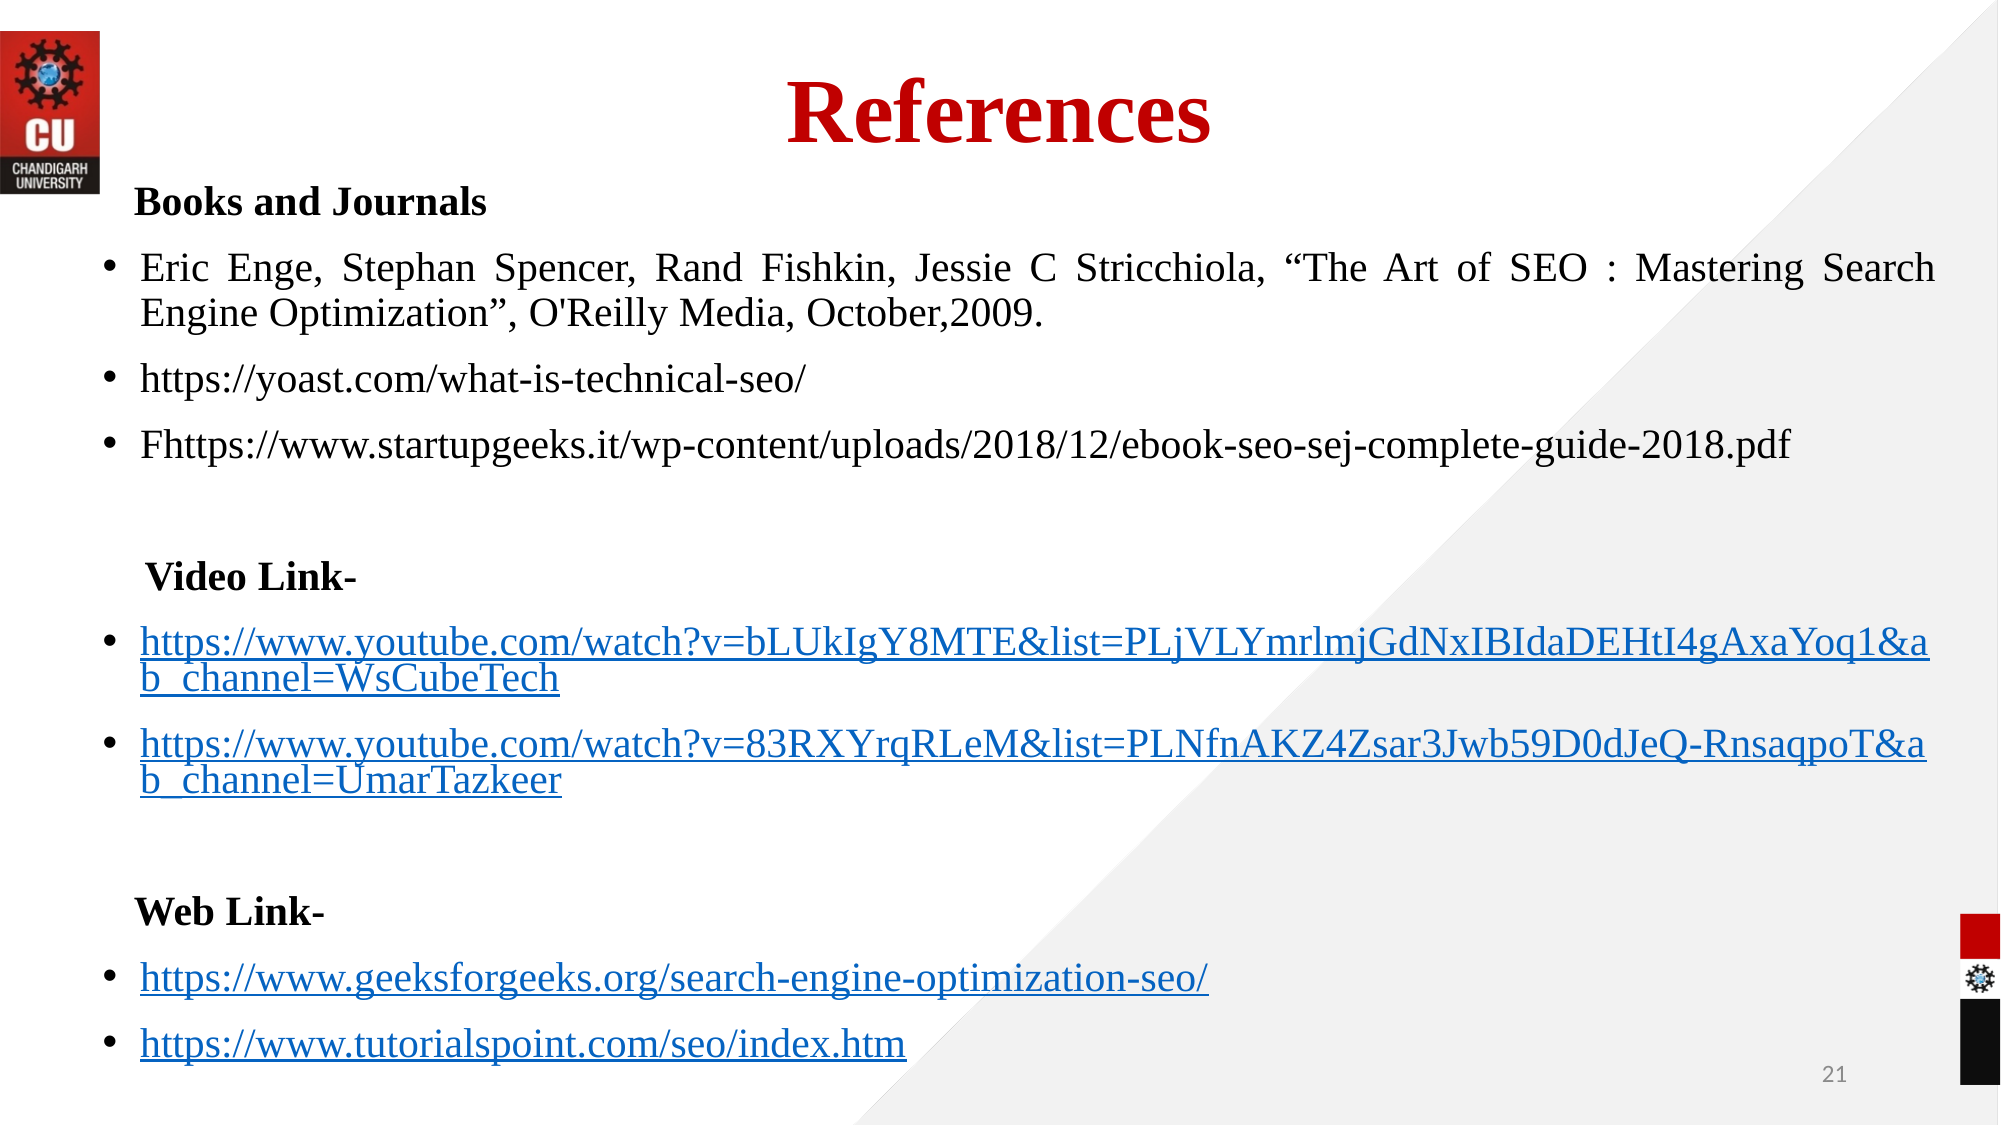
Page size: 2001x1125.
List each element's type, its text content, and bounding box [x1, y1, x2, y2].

slide_number 21 [1412, 1042, 1863, 1103]
picture [0, 0, 2001, 1125]
list Books and Journals Eric Enge, Stephan Spencer, Rand Fishkin, Jessie C Stricchiola, “The Art of SEO : Mastering Search Engine Optimization”, O'Reilly Media, October,2009. https://yoast.com/what-is-technical-seo/ Fhttps://www.startupgeeks.it/wp-content/uploads/2018/12/ebook-seo-sej-complete-guide-2018.pdf Video Link- https://www.youtube.com/watch?v=bLUkIgY8MTE&list=PLjVLYmrlmjGdNxIBIdaDEHtI4gAxaYoq1&ab_channel=WsCubeTech https://www.youtube.com/watch?v=83RXYrqRLeM&list=PLNfnAKZ4Zsar3Jwb59D0dJeQ-RnsaqpoT&ab_channel=UmarTazkeer Web Link- https://www.geeksforgeeks.org/search-engine-optimization-seo/ https://www.tutorialspoint.com/seo/index.htm [87, 172, 1953, 1073]
title References [137, 3, 1863, 172]
